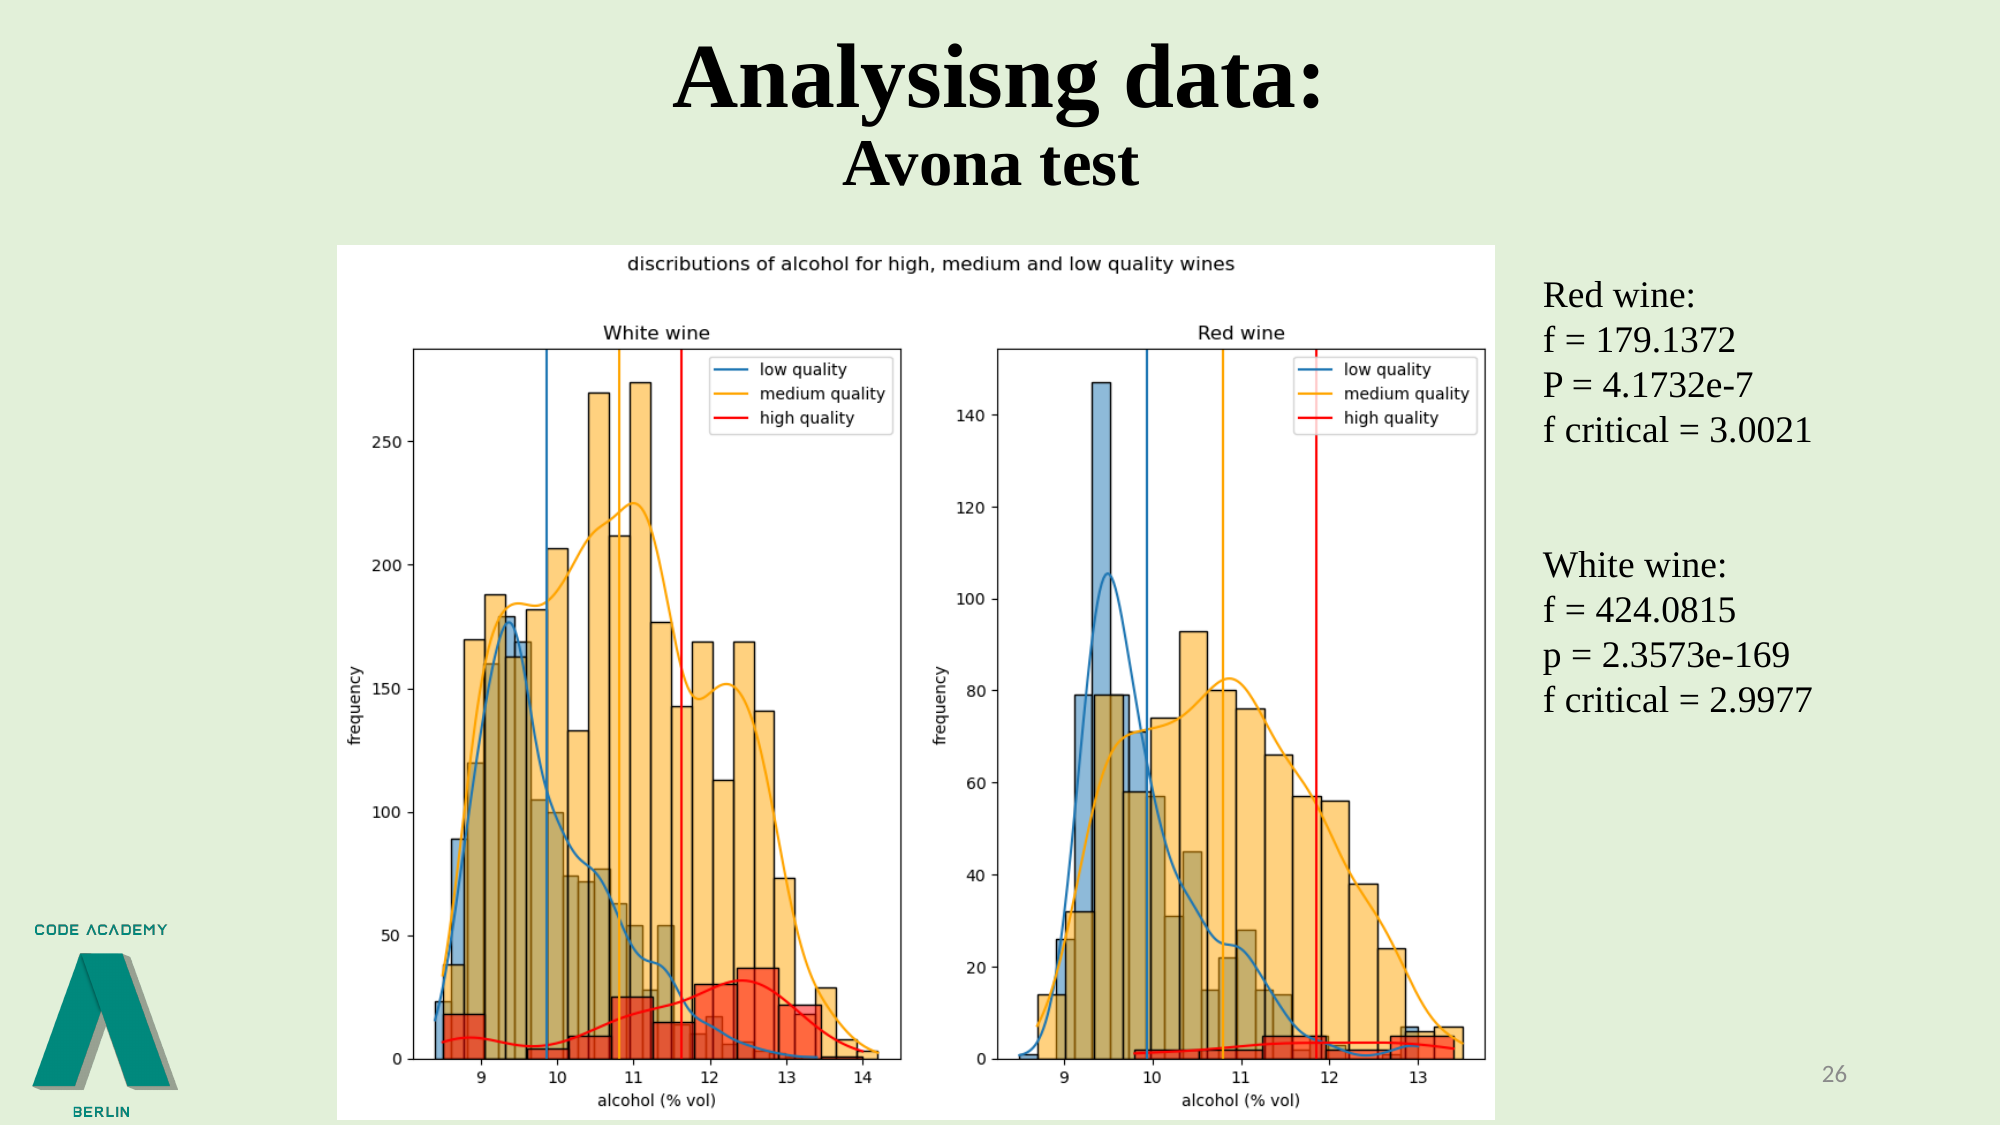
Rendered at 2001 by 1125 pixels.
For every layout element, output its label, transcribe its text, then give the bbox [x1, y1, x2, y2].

text_box Red wine: f = 179.1372 P = 4.1732e-7 f critical = 3.0021 White wine: f = 424.0815 p = 2.3573e-169 f critical = 2.9977 [1528, 262, 2000, 728]
slide_number 26 [1495, 1042, 1863, 1103]
picture [0, 921, 216, 1120]
title Analysisng data: Avona test [137, 5, 1863, 223]
picture [337, 245, 1495, 1120]
